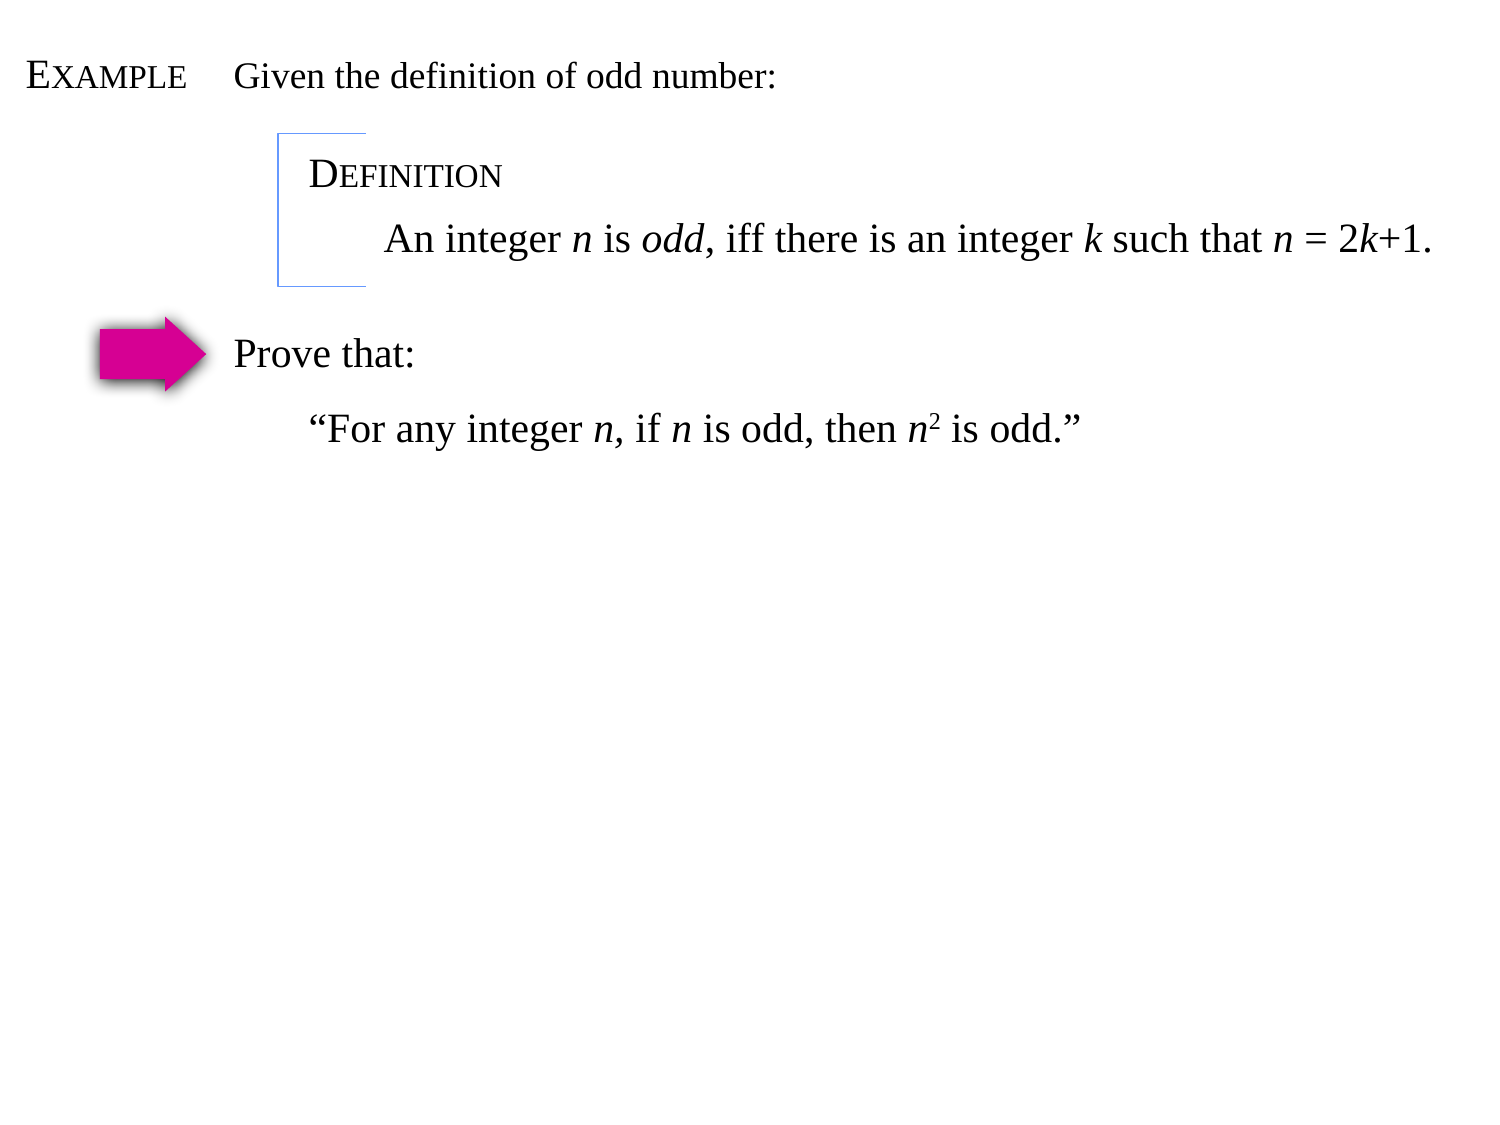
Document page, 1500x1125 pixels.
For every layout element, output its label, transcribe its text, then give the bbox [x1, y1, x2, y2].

text_box [99, 316, 207, 392]
text_box [278, 133, 366, 287]
text_box Given the definition of odd number: DEFINITION An integer n is odd, iff there is an integer k such that n = 2k+1. Prove that: “For any integer n, if n is odd, then n2 is odd.” [143, 43, 1448, 509]
text_box EXAMPLE [0, 39, 203, 104]
